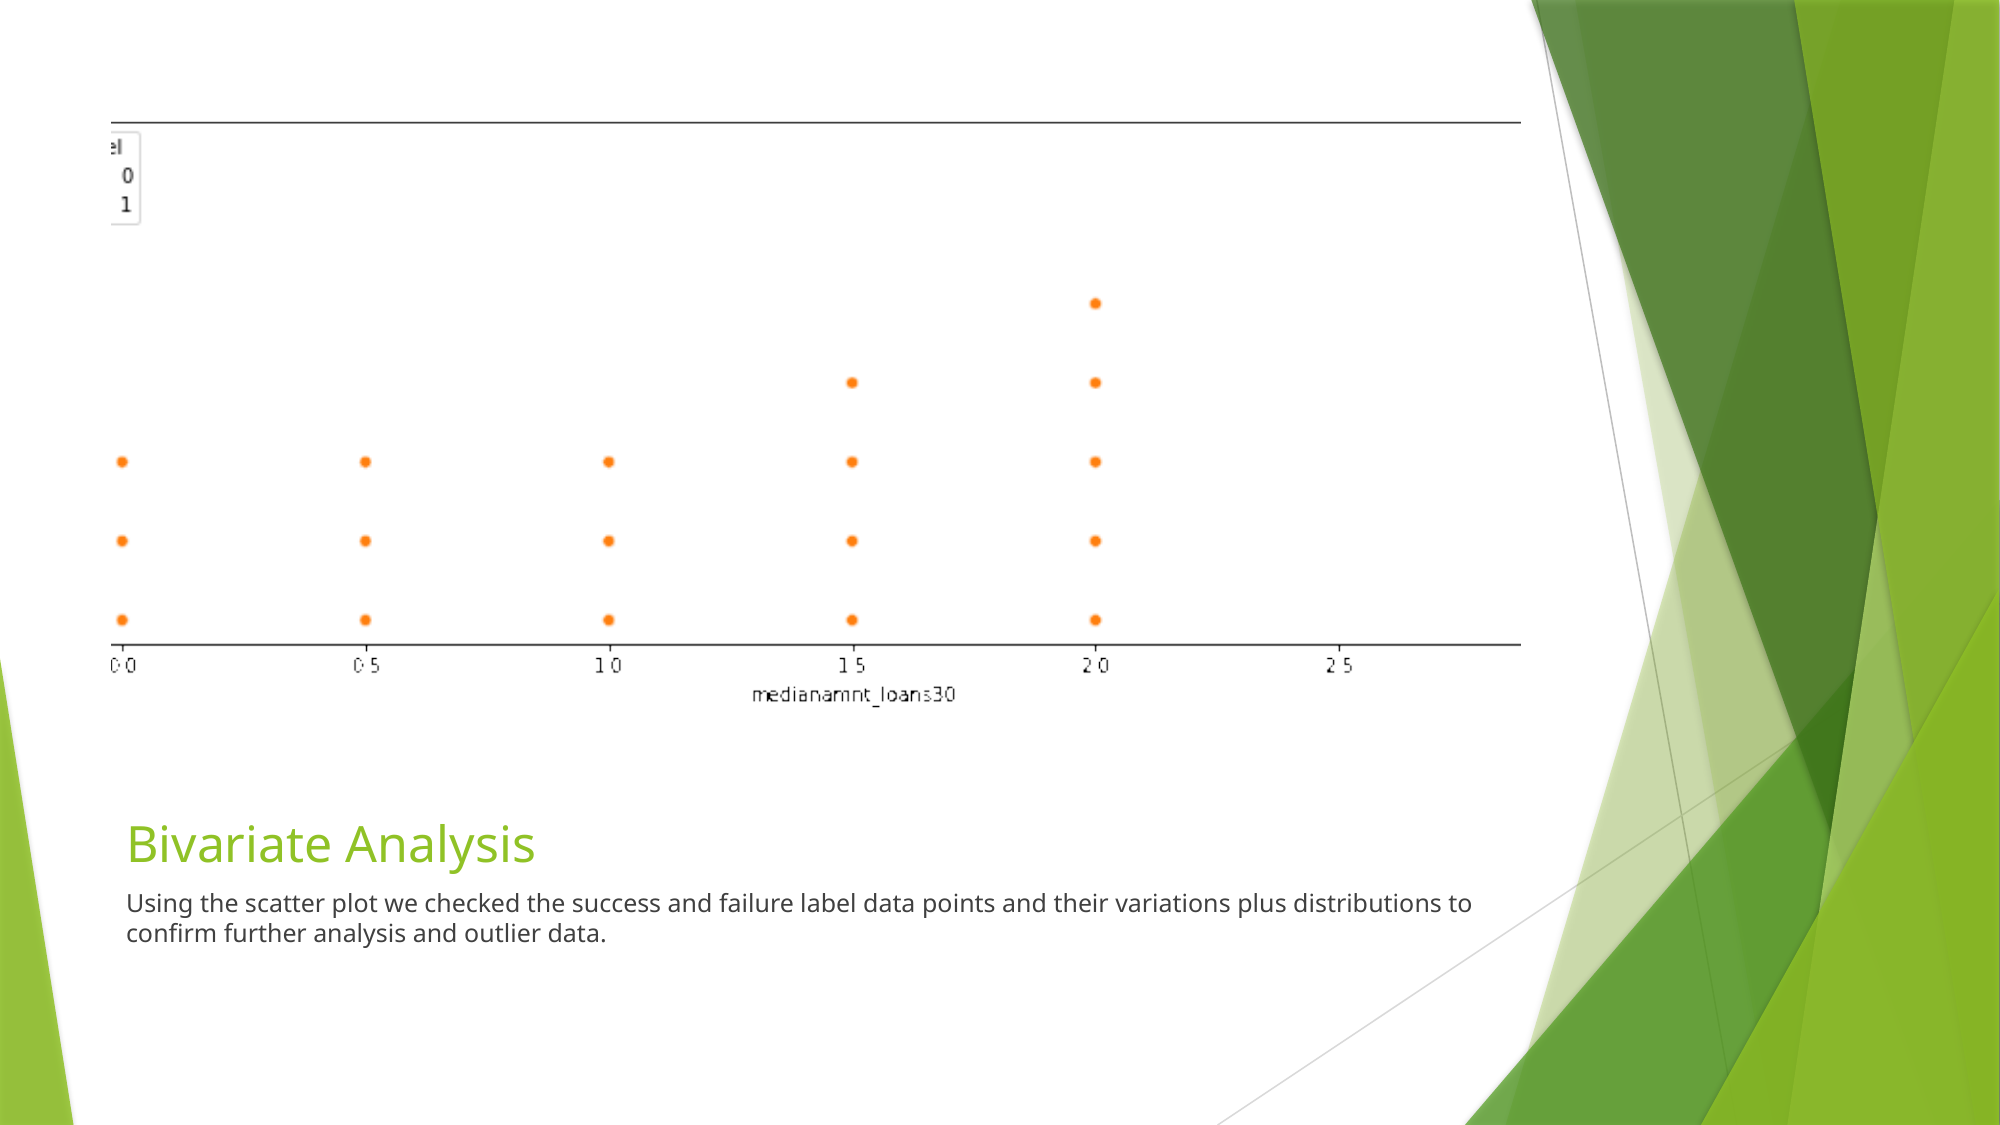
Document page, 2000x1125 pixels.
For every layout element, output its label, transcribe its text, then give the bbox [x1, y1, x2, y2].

list Using the scatter plot we checked the success and failure label data points and their variations plus distributions to confirm further analysis and outlier data. [111, 880, 1521, 991]
picture [110, 99, 1522, 732]
title Bivariate Analysis [111, 787, 1521, 880]
